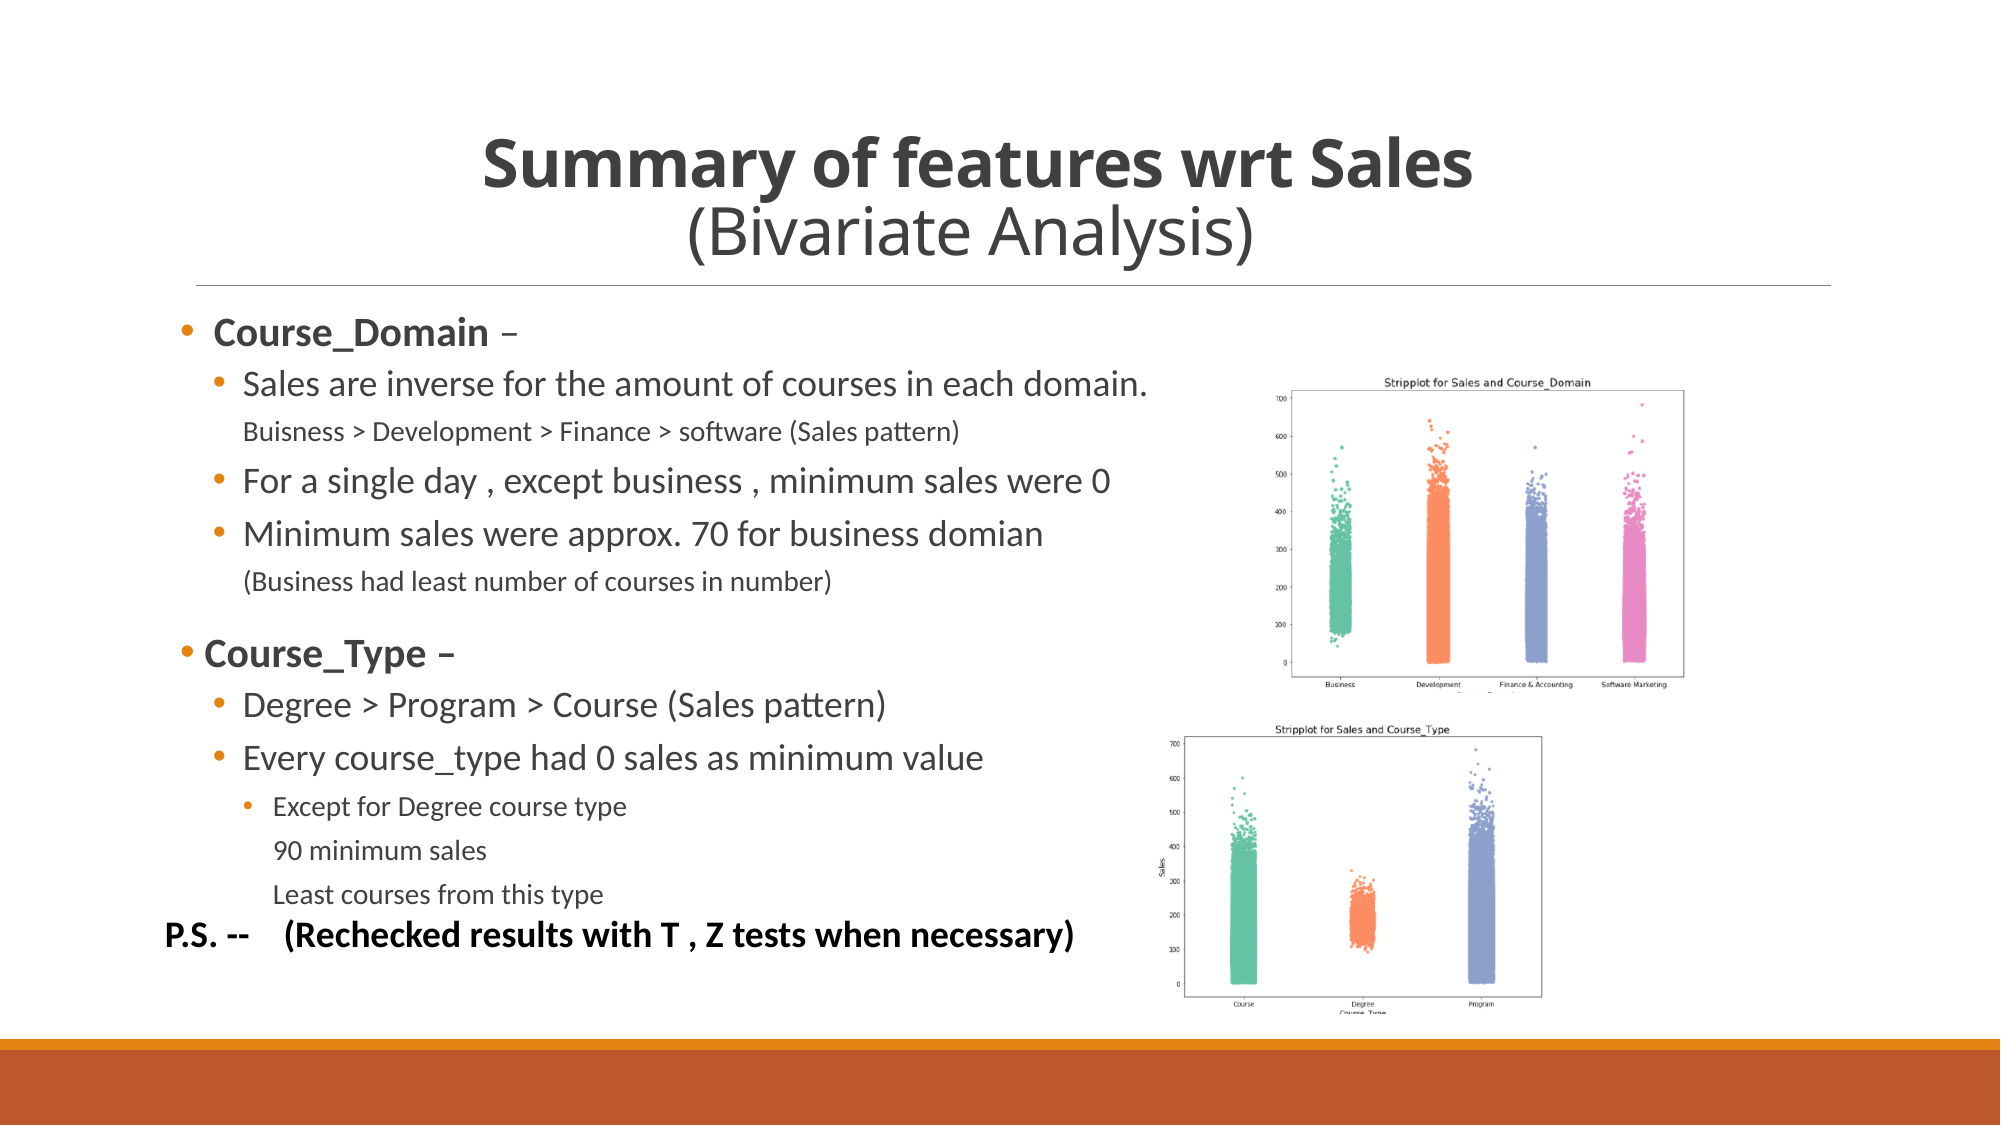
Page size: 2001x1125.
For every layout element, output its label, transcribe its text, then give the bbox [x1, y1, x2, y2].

picture [1157, 721, 1548, 1015]
title Summary of features wrt Sales (Bivariate Analysis) [180, 84, 1778, 277]
list Course_Domain – Sales are inverse for the amount of courses in each domain. Buisness > Development > Finance > software (Sales pattern) For a single day , except business , minimum sales were 0 Minimum sales were approx. 70 for business domian (Business had least number of courses in number) Course_Type – Degree > Program > Course (Sales pattern) Every course_type had 0 sales as minimum value Except for Degree course type 90 minimum sales Least courses from this type [180, 302, 1830, 963]
text_box P.S. -- (Rechecked results with T , Z tests when necessary) [150, 902, 1154, 962]
picture [1270, 369, 1689, 694]
